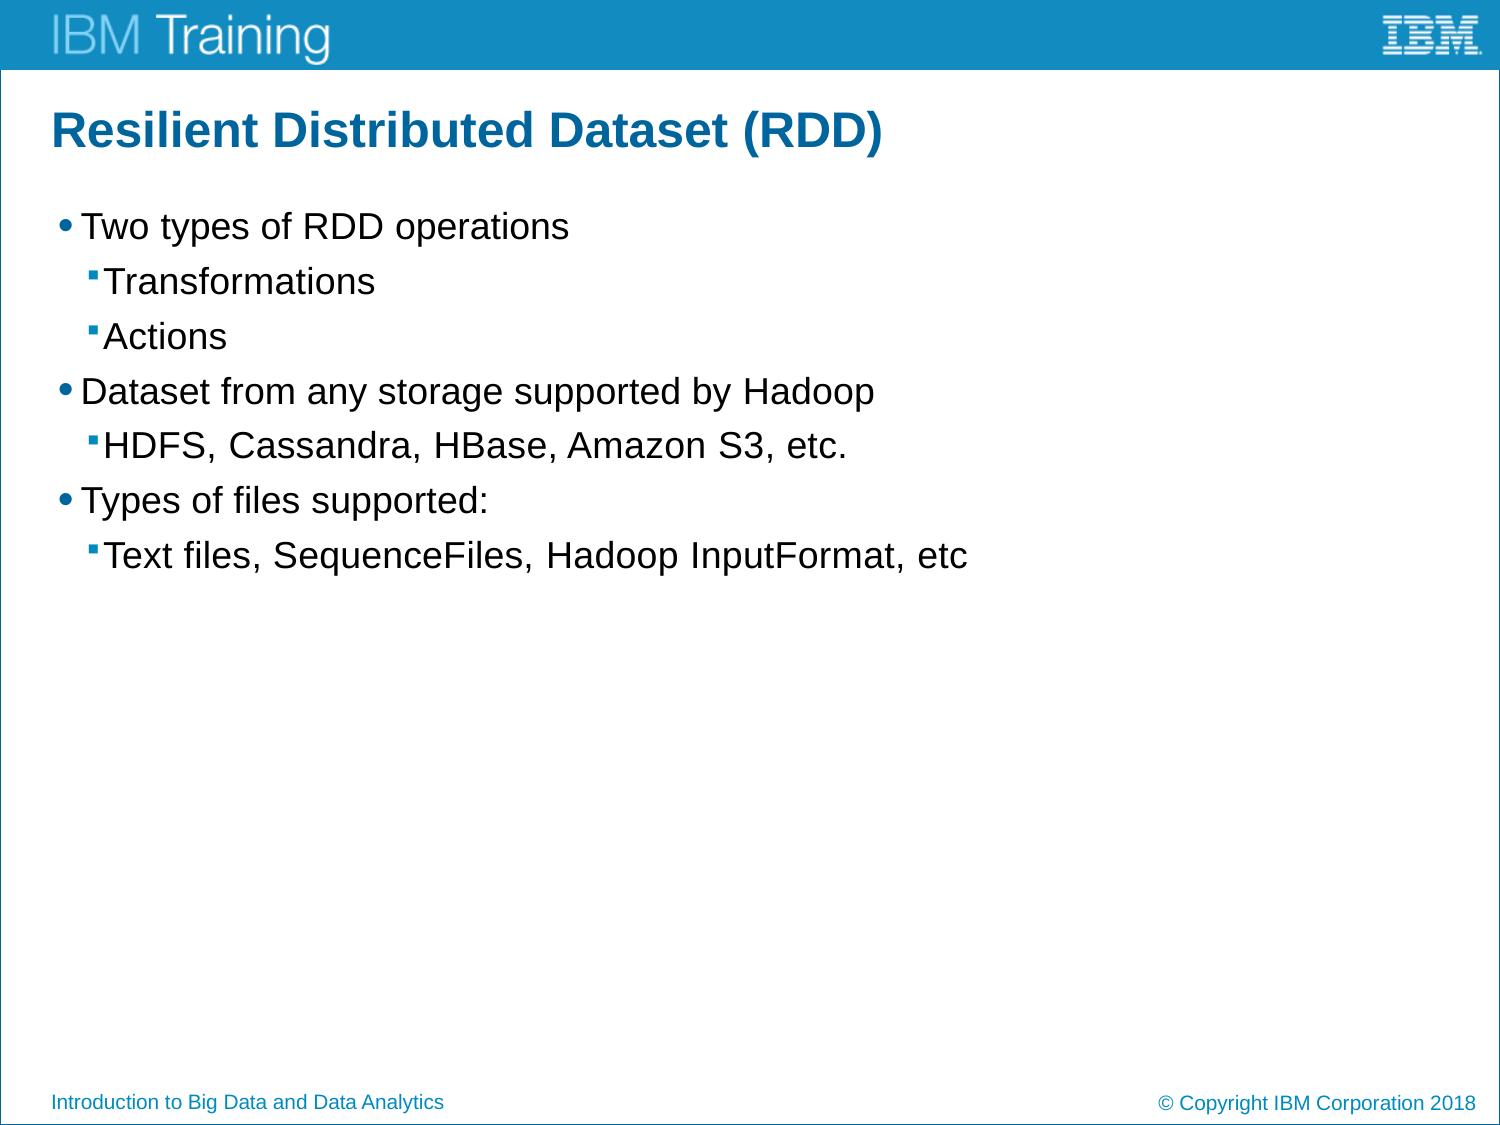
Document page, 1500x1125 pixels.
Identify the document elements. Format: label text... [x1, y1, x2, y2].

title Resilient Distributed Dataset (RDD) [36, 75, 1485, 180]
list Two types of RDD operations Transformations Actions Dataset from any storage supported by Hadoop HDFS, Cassandra, HBase, Amazon S3, etc. Types of files supported: Text files, SequenceFiles, Hadoop InputFormat, etc [38, 195, 1484, 1074]
picture [1167, 1096, 1173, 1109]
picture [0, 0, 1500, 70]
picture [1158, 1095, 1166, 1109]
